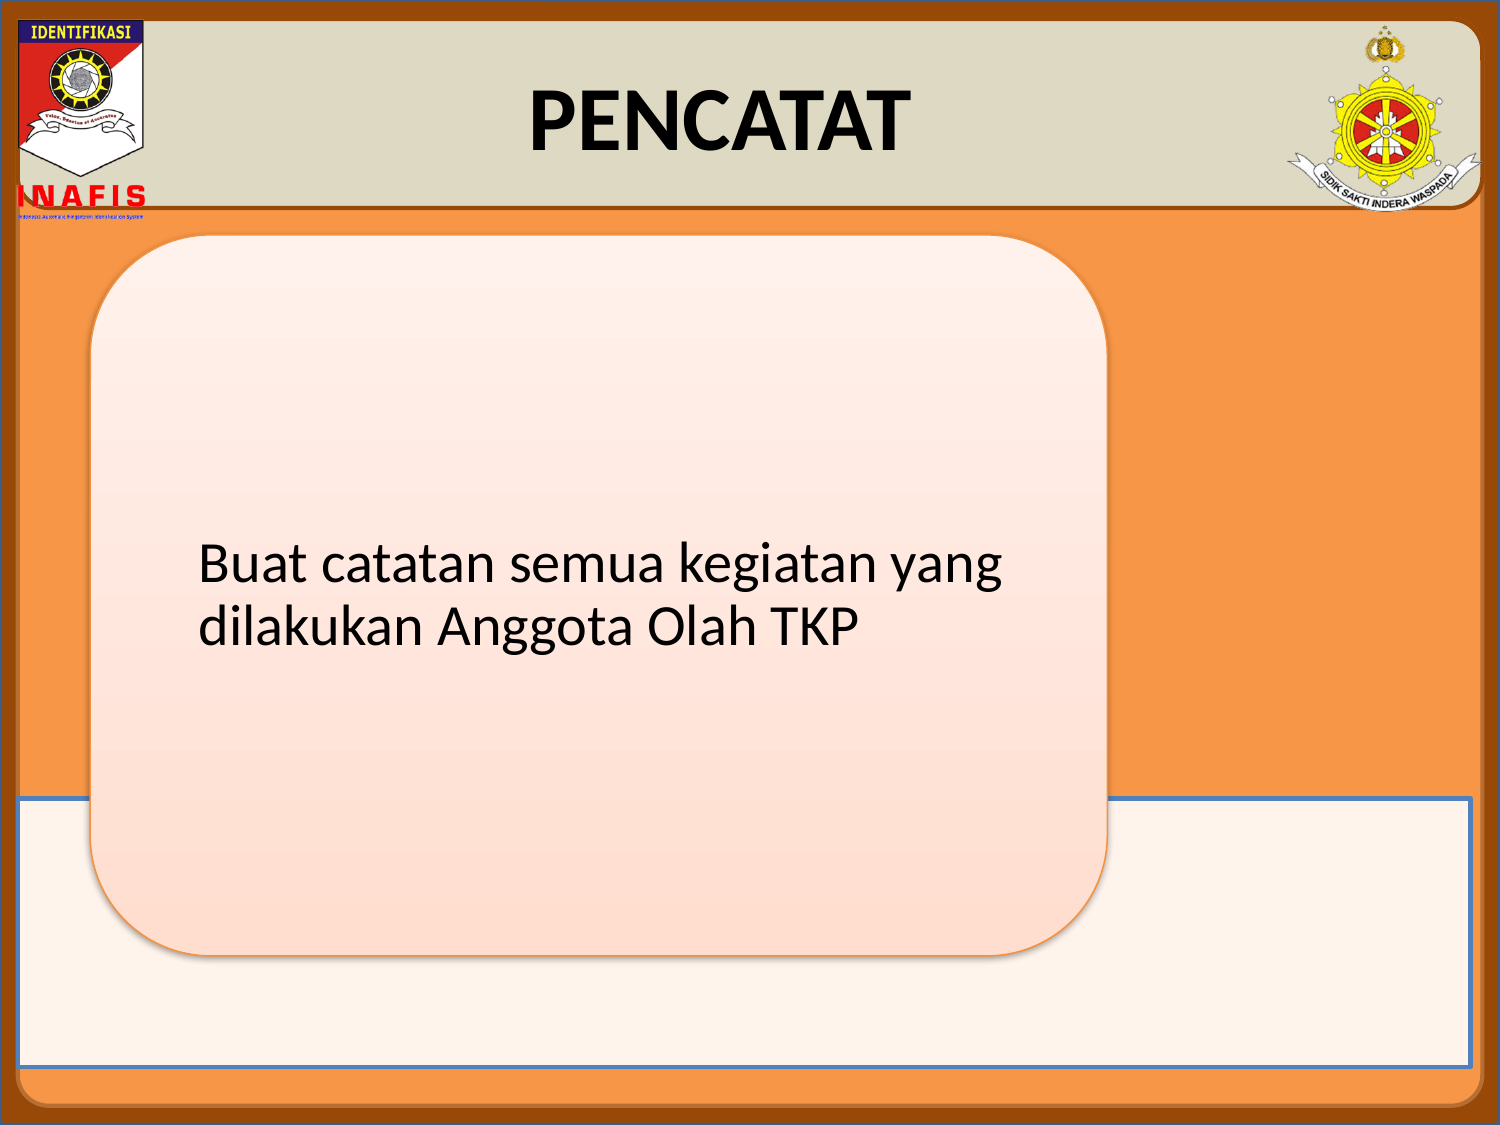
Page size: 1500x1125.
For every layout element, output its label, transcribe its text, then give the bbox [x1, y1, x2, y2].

text_box PENCATAT [147, 19, 1294, 206]
picture [1294, 24, 1483, 217]
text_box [17, 207, 1471, 1095]
picture [17, 19, 145, 207]
